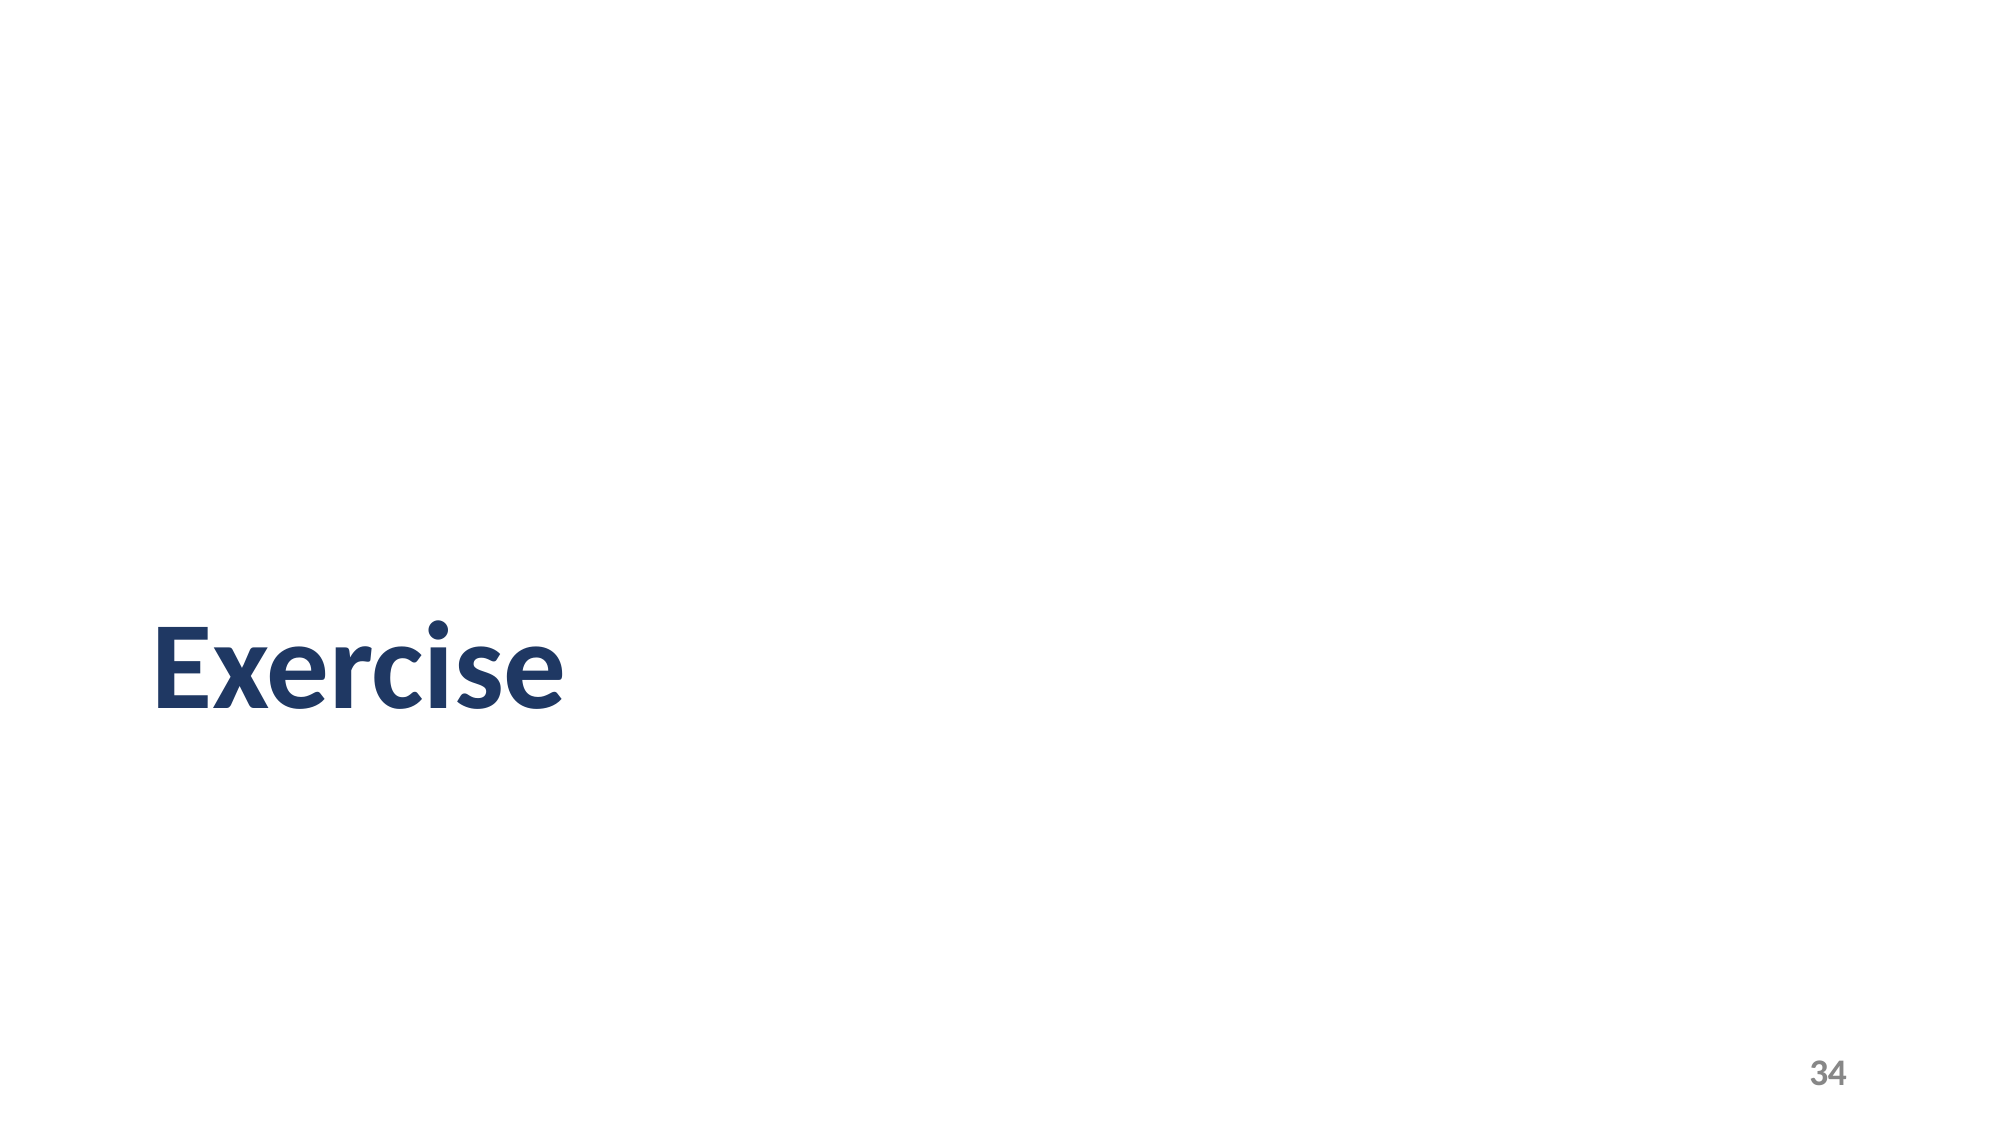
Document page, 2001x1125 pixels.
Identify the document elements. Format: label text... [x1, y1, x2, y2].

title Exercise [149, 580, 575, 771]
text_box 34 [1807, 1045, 1850, 1093]
